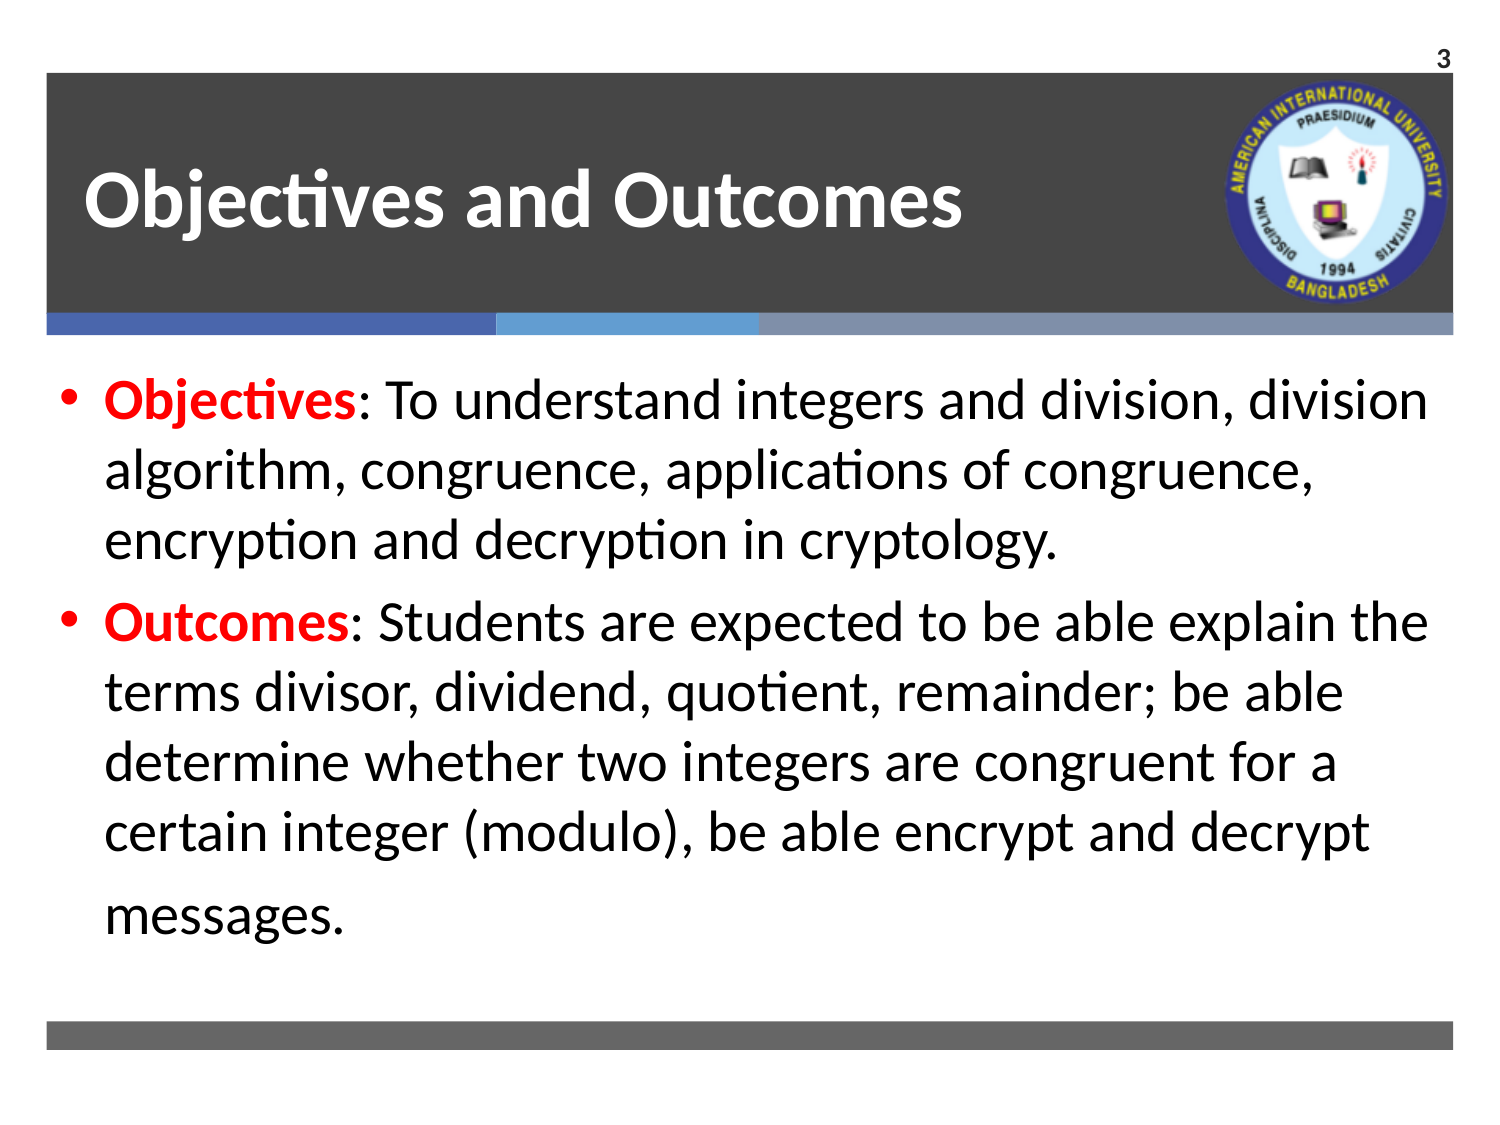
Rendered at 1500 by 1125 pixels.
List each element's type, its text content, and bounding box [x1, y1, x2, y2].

text_box Objectives: To understand integers and division, division algorithm, congruence, applications of congruence, encryption and decryption in cryptology. Outcomes: Students are expected to be able explain the terms divisor, dividend, quotient, remainder; be able determine whether two integers are congruent for a certain integer (modulo), be able encrypt and decrypt messages. [44, 353, 1466, 954]
slide_number 3 [1362, 27, 1466, 87]
picture [1220, 75, 1454, 310]
title Objectives and Outcomes [69, 73, 1351, 253]
